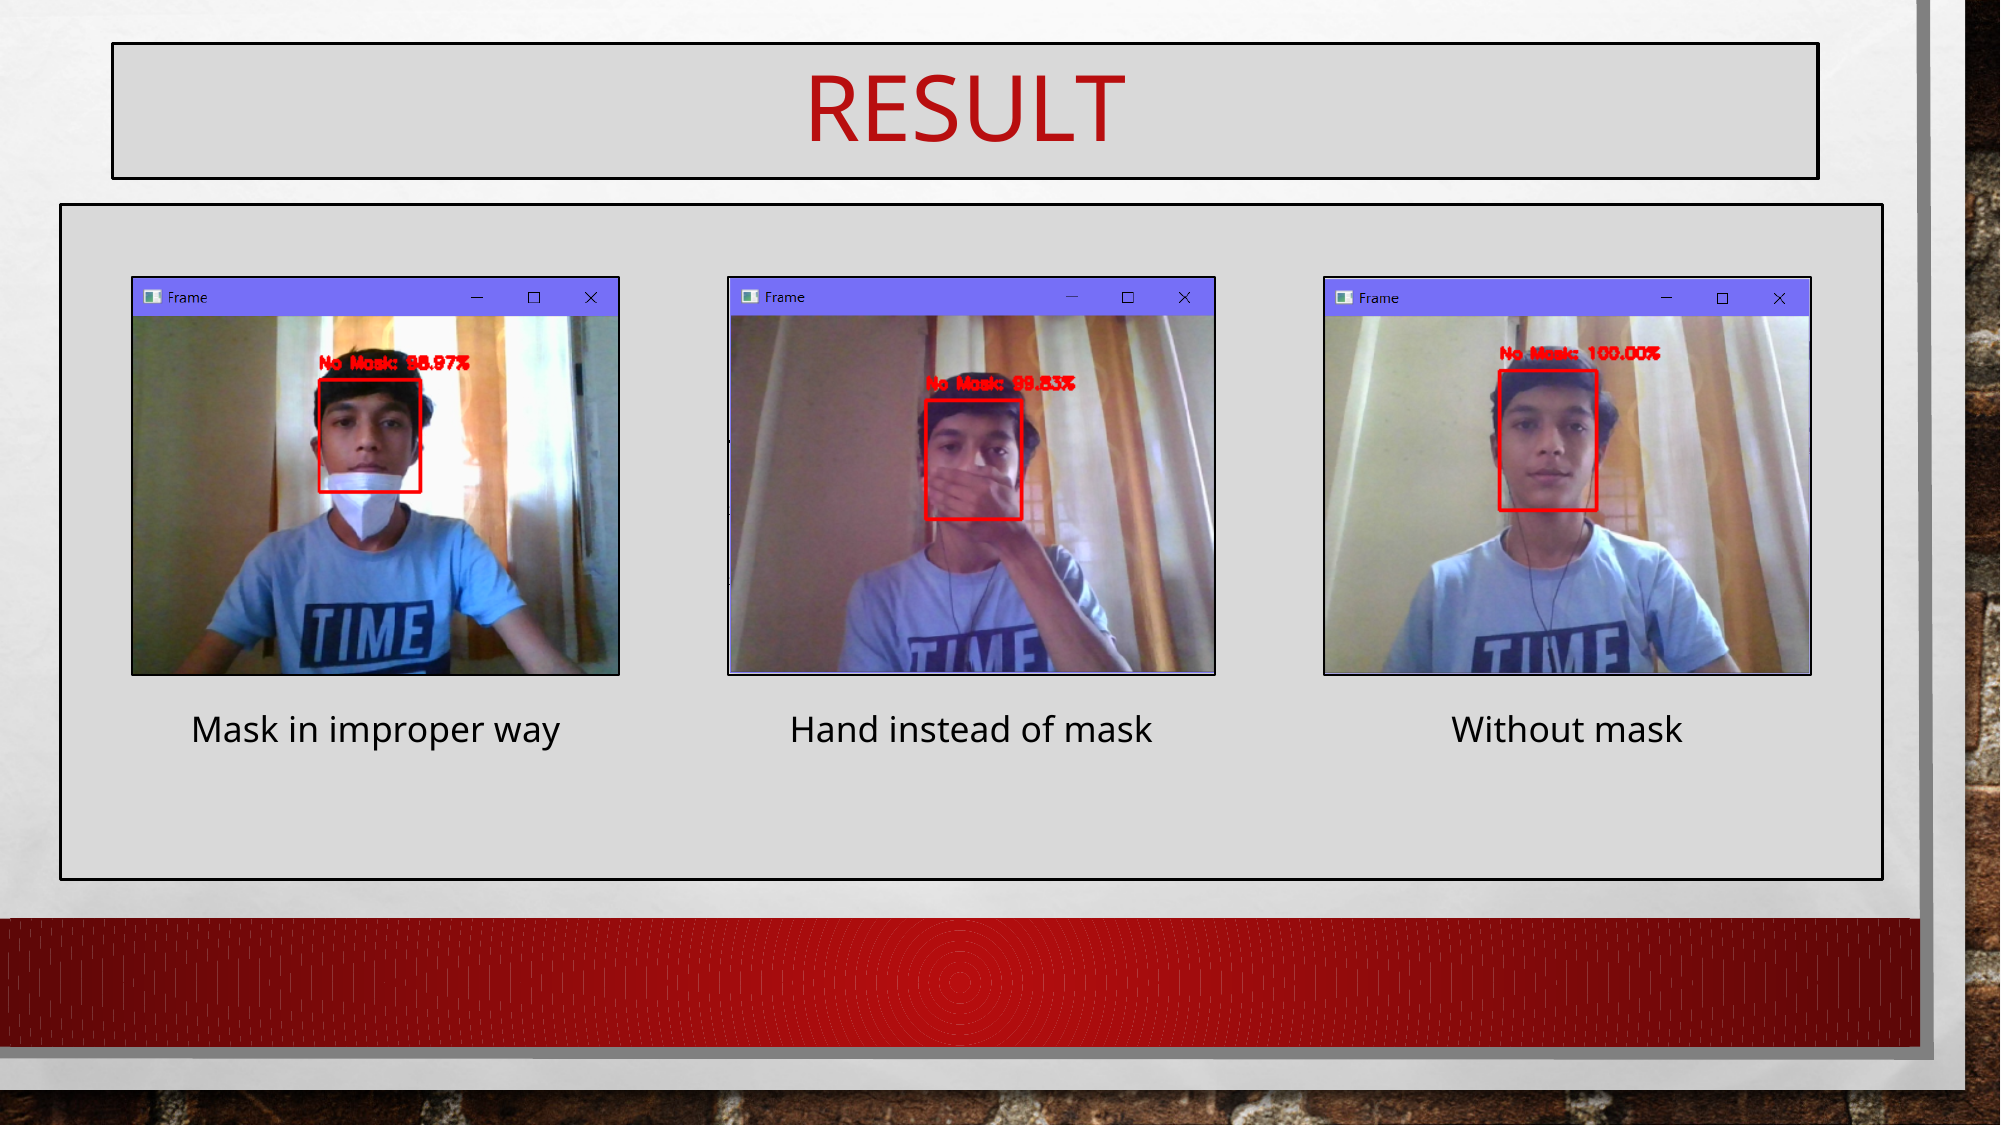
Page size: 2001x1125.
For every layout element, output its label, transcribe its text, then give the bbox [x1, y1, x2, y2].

picture [1324, 278, 1811, 674]
picture [132, 278, 619, 674]
picture [0, 0, 2000, 1125]
title RESULT [112, 43, 1818, 179]
picture [728, 278, 1215, 674]
text_box Mask in improper way [132, 699, 619, 757]
text_box Without mask [1324, 699, 1810, 757]
text_box Hand instead of mask [728, 699, 1215, 757]
text_box [59, 203, 1884, 881]
